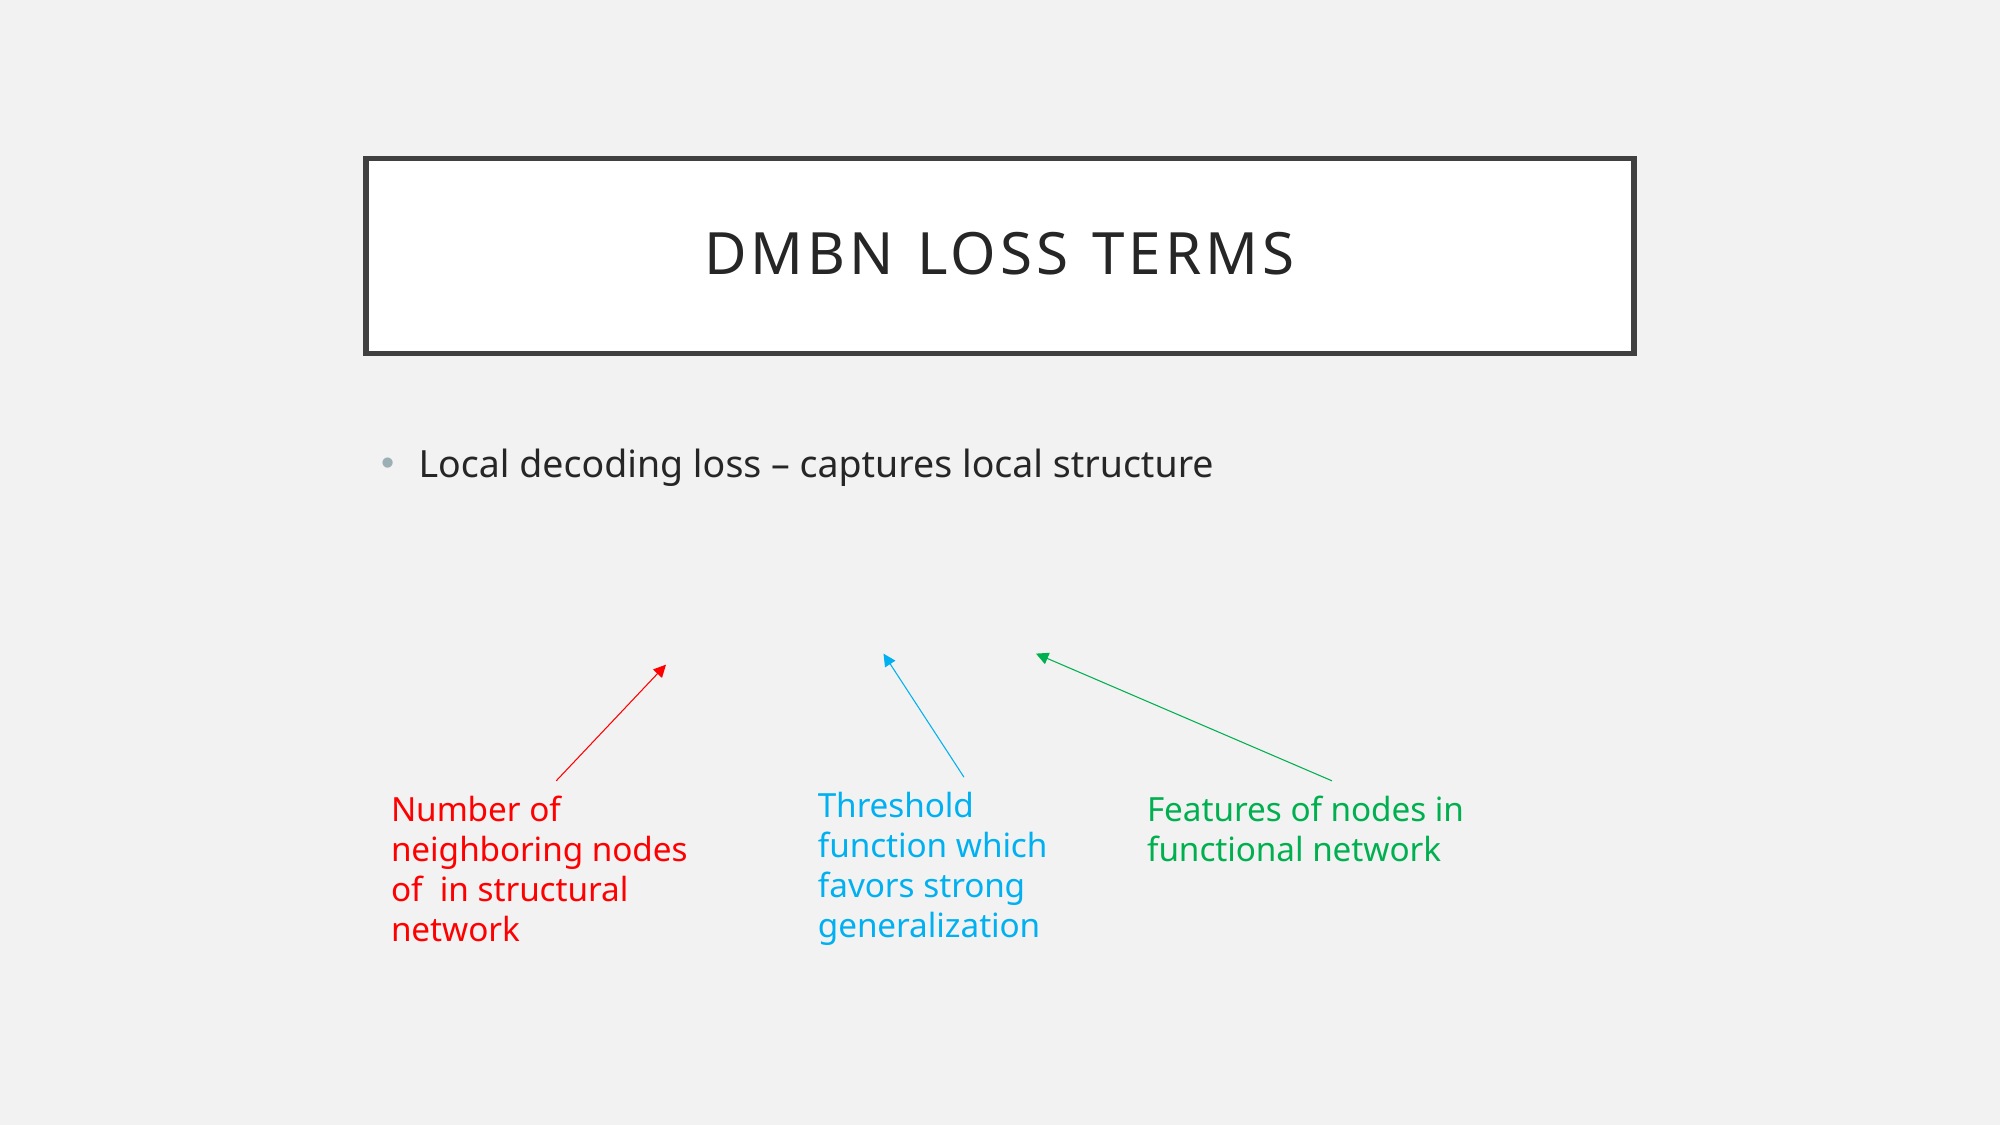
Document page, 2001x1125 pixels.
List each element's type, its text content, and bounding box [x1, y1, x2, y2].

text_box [1035, 653, 1333, 781]
text_box Features of nodes in functional network [1132, 780, 1532, 876]
title Dmbn loss terms [363, 156, 1637, 356]
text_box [883, 653, 964, 778]
text_box Threshold function which favors strong generalization [803, 777, 1125, 952]
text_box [556, 664, 667, 781]
